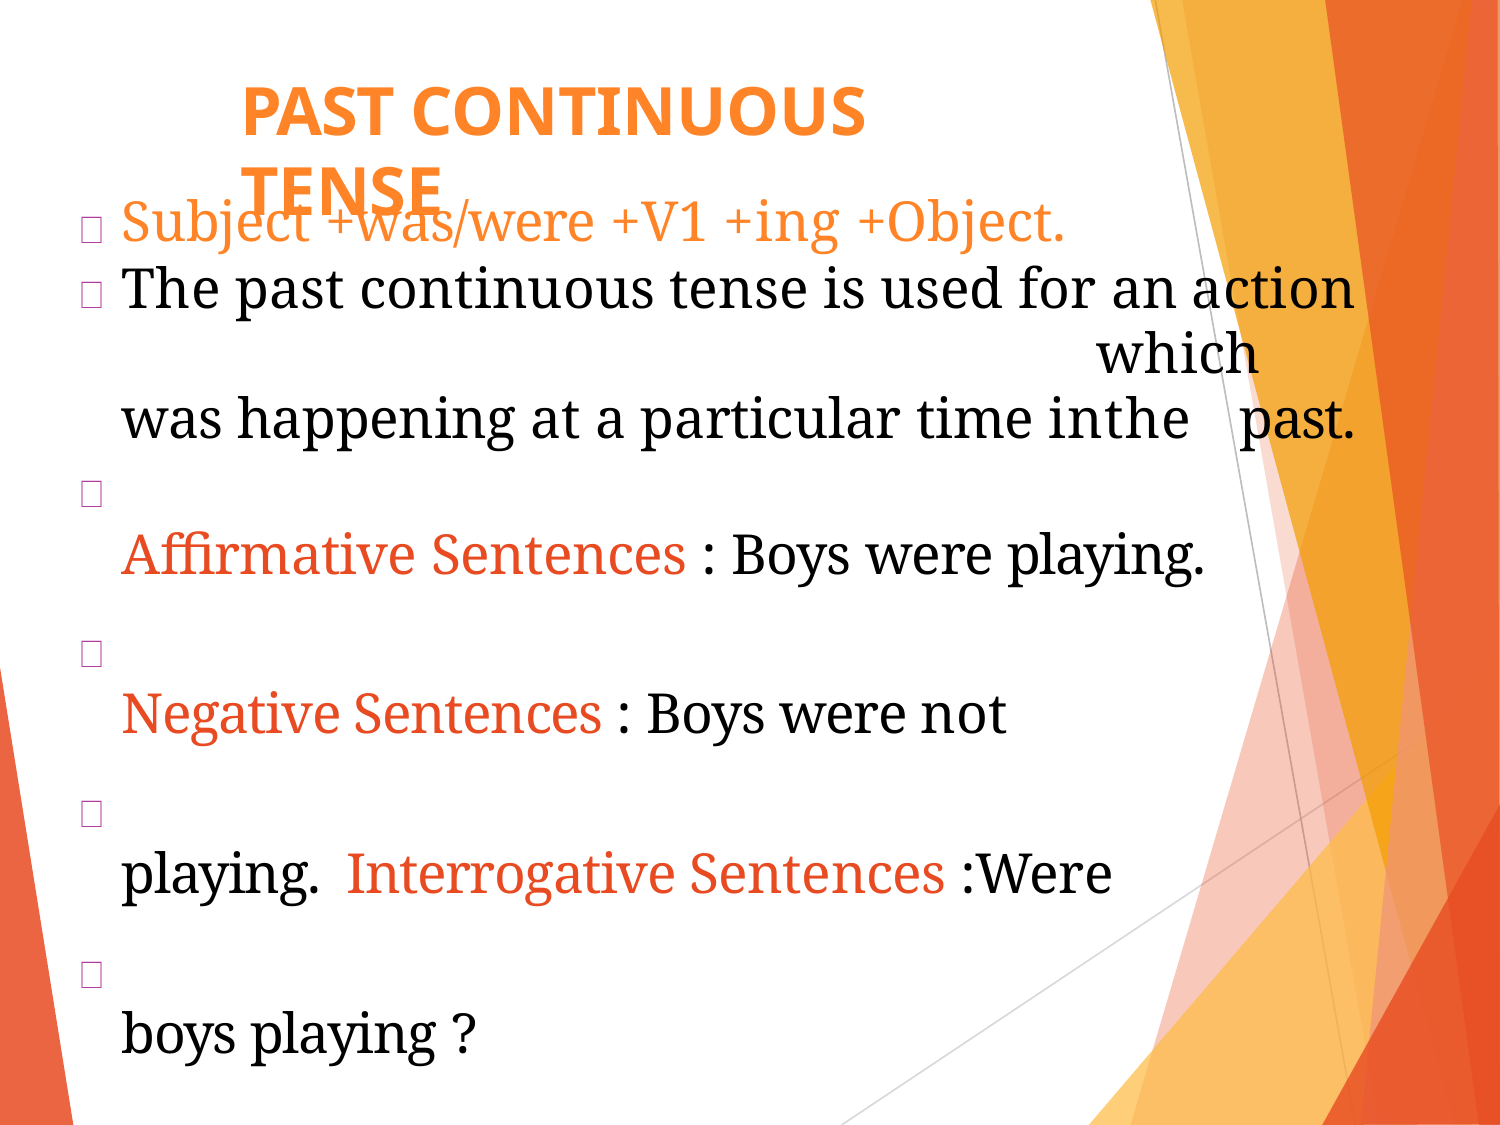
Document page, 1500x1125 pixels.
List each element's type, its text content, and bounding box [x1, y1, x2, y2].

text_box [76, 951, 119, 997]
title PAST CONTINUOUS TENSE [238, 66, 1033, 257]
text_box [76, 271, 119, 317]
text_box [76, 470, 119, 516]
text_box [76, 206, 119, 252]
text_box [76, 630, 119, 676]
text_box Subject +was/were +V1 +ing +Object. The past continuous tense is used for an action which was happening at a particular time inthe past. Affirmative Sentences : Boys were playing. Negative Sentences : Boys were not playing. Interrogative Sentences :Were boys playing ? Negative Interrogative Sentences : Were boys not playing ? [119, 184, 1472, 1125]
text_box [76, 790, 119, 836]
